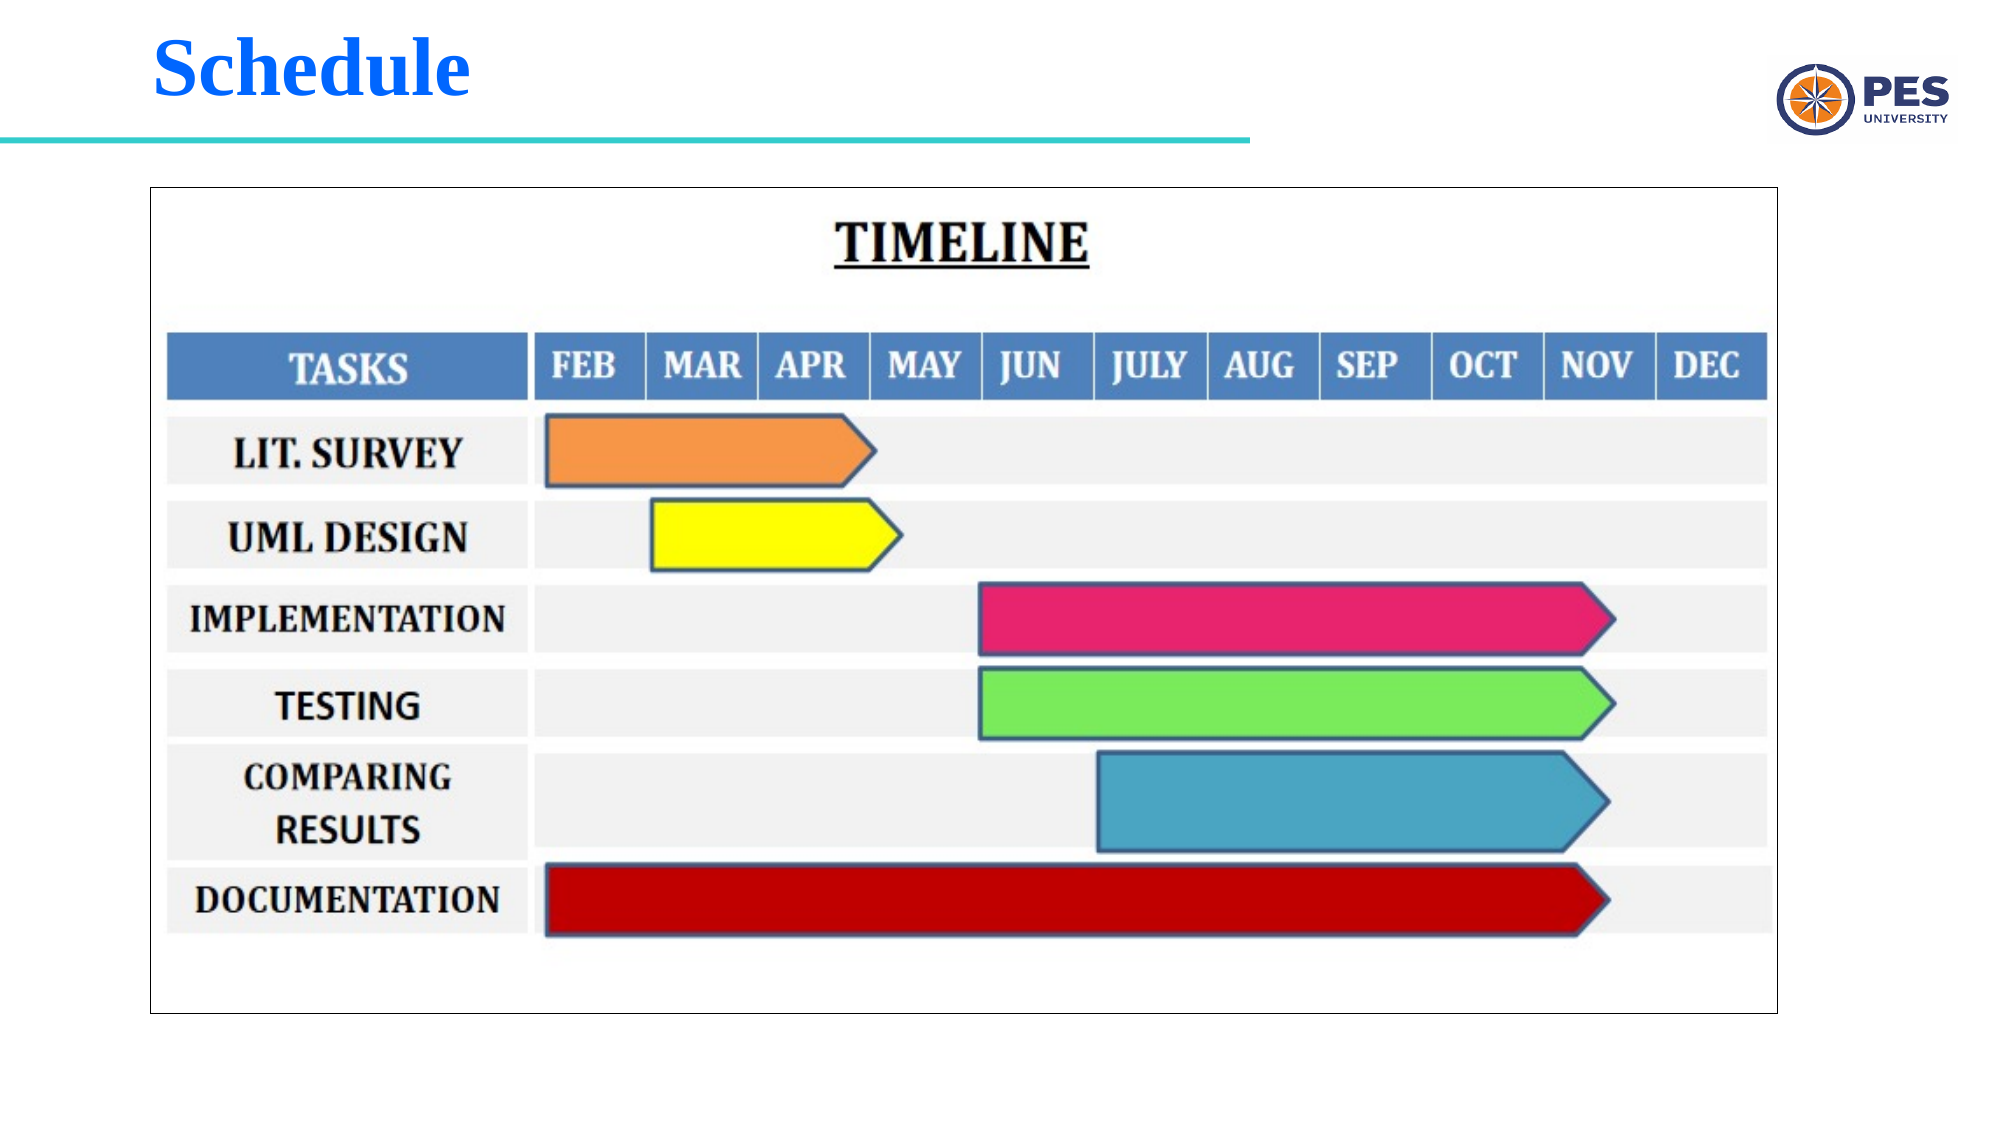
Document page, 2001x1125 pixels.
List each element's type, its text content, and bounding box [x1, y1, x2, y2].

picture [149, 187, 1778, 1014]
picture [1767, 55, 1958, 144]
title Schedule [137, 0, 1863, 138]
